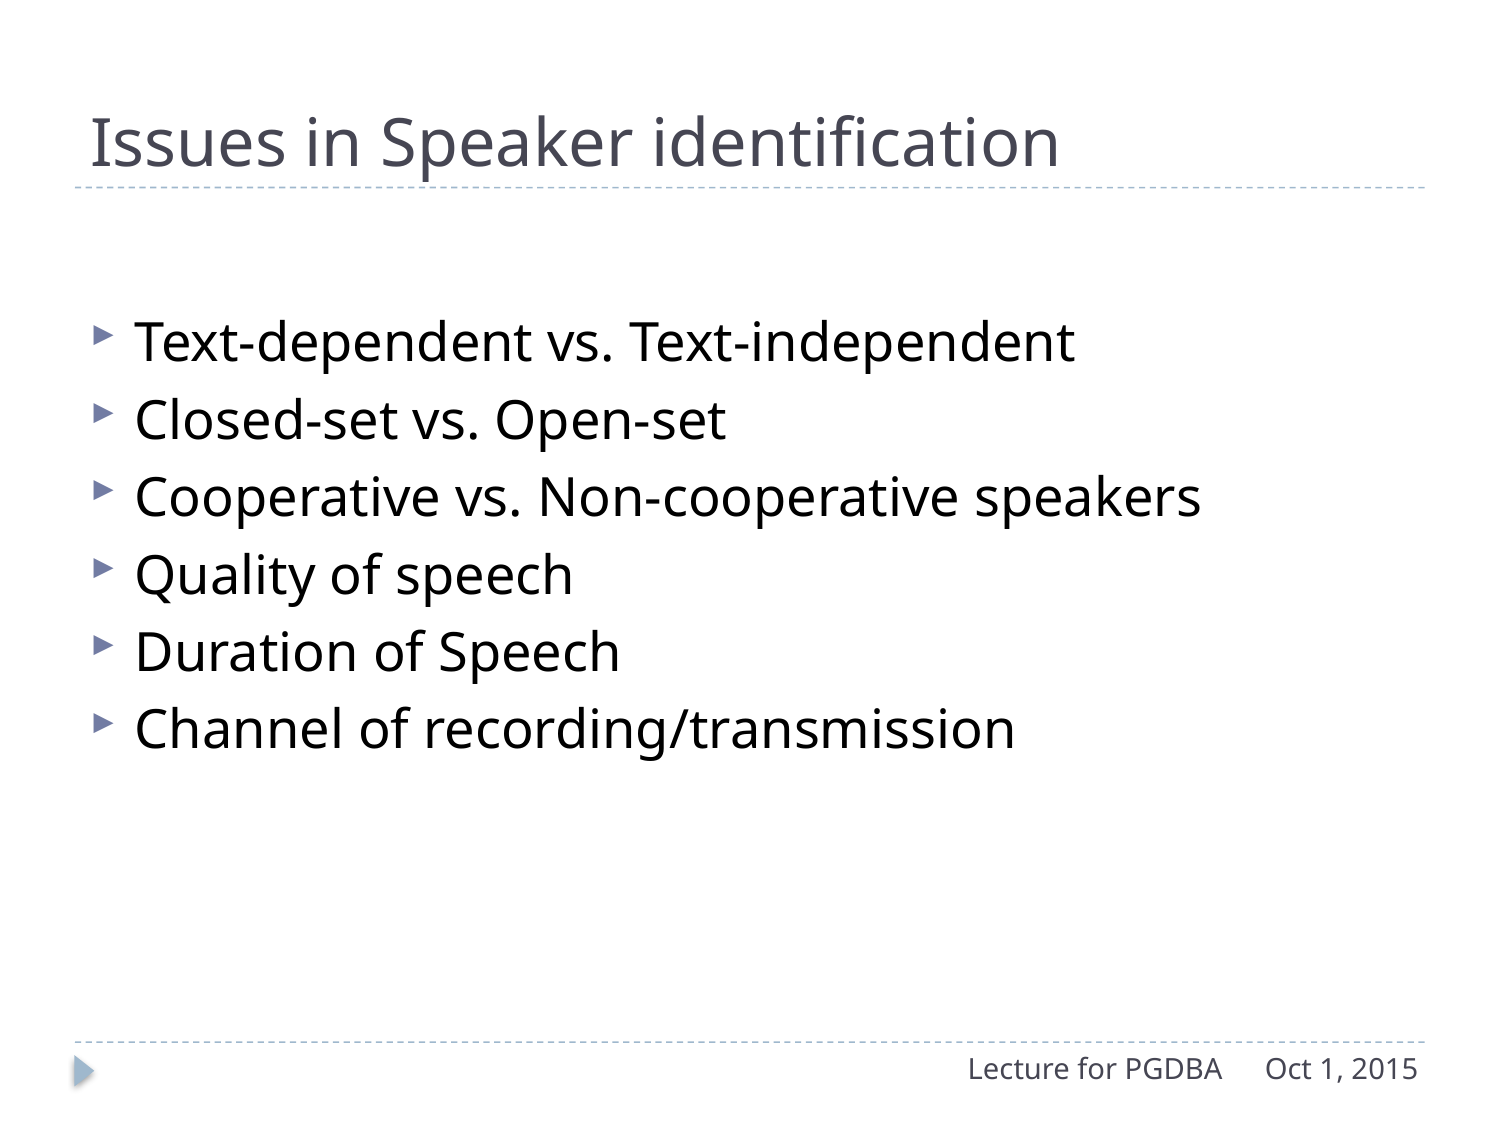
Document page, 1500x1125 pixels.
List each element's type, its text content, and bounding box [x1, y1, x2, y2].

footer Lecture for PGDBA [187, 1042, 1238, 1103]
title Issues in Speaker identification [74, 0, 1387, 188]
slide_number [1250, 1042, 1463, 1103]
list Text-dependent vs. Text-independent Closed-set vs. Open-set Cooperative vs. Non-cooperative speakers Quality of speech Duration of Speech Channel of recording/transmission [74, 299, 1426, 851]
